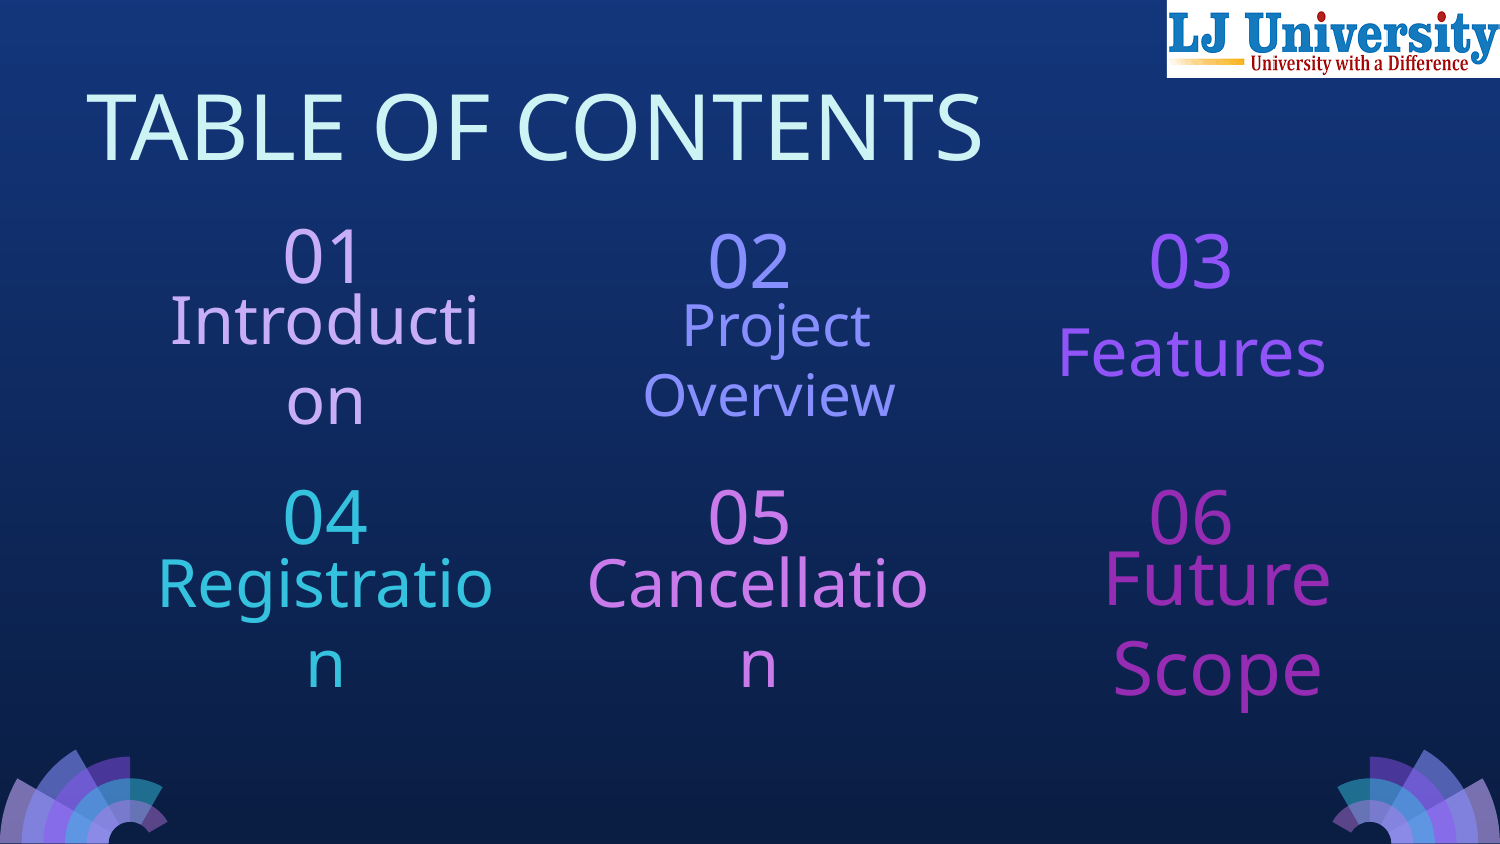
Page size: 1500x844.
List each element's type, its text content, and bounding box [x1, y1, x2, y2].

title 05 [659, 482, 841, 547]
subtitle Cancellation [568, 588, 949, 653]
title 03 [1101, 226, 1282, 291]
subtitle Future Scope [1001, 588, 1435, 653]
title TABLE OF CONTENTS [71, 53, 1335, 148]
subtitle Project Overview [568, 325, 985, 390]
subtitle Introduction [135, 325, 516, 390]
title 04 [235, 482, 416, 547]
picture [1166, 0, 1500, 78]
title 01 [218, 216, 434, 291]
title 02 [659, 226, 841, 291]
subtitle Registration [135, 588, 516, 653]
title 06 [1101, 482, 1282, 547]
subtitle Features [1001, 318, 1382, 383]
